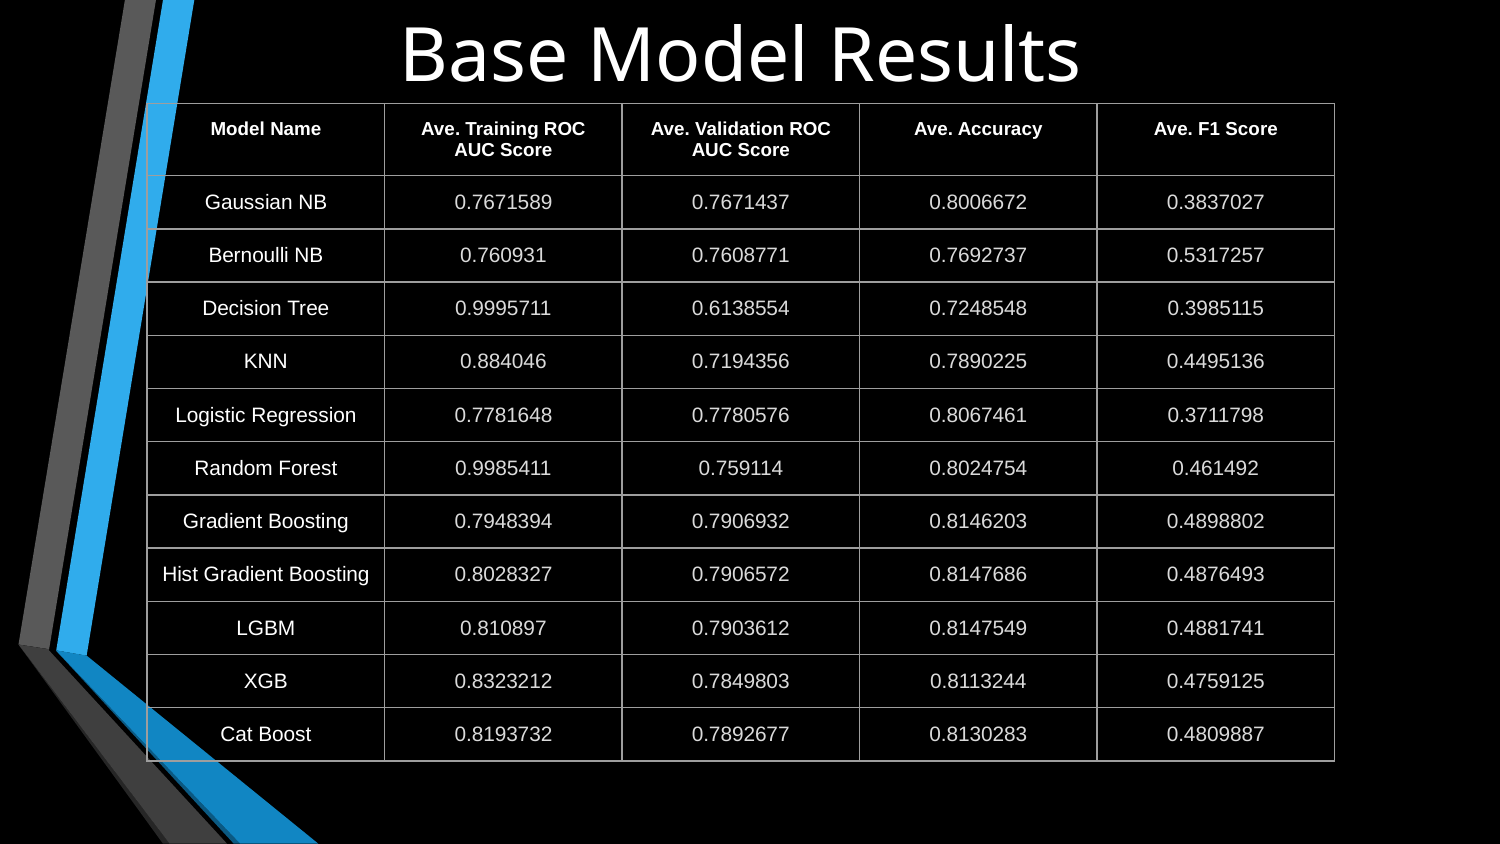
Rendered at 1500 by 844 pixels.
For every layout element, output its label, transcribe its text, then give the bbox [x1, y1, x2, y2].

table_cell 0.4881741 [1098, 602, 1334, 654]
table_cell XGB [148, 655, 384, 707]
table_cell 0.8130283 [860, 708, 1096, 760]
table_header Ave. Validation ROC AUC Score [623, 112, 859, 175]
table_cell 0.7890225 [860, 336, 1096, 388]
table_cell 0.7608771 [623, 230, 859, 281]
table_cell Decision Tree [148, 283, 384, 335]
table_cell 0.7849803 [623, 655, 859, 707]
table_cell Random Forest [148, 442, 384, 494]
table_cell 0.7194356 [623, 336, 859, 388]
table_header Ave. Accuracy [860, 112, 1096, 175]
table_cell 0.7781648 [385, 389, 621, 441]
table_cell 0.760931 [385, 230, 621, 281]
table_cell 0.4809887 [1098, 708, 1334, 760]
table_cell 0.8147549 [860, 602, 1096, 654]
table_cell 0.3711798 [1098, 389, 1334, 441]
table_cell 0.7906932 [623, 496, 859, 547]
table_cell 0.8147686 [860, 549, 1096, 601]
table_cell 0.3837027 [1098, 176, 1334, 228]
table_header Model Name [148, 112, 384, 175]
table_cell Logistic Regression [148, 389, 384, 441]
table_cell 0.884046 [385, 336, 621, 388]
table_cell 0.8113244 [860, 655, 1096, 707]
table_cell 0.3985115 [1098, 283, 1334, 335]
table_cell Bernoulli NB [148, 230, 384, 281]
table_cell Hist Gradient Boosting [148, 549, 384, 601]
table_cell 0.7671589 [385, 176, 621, 228]
table_cell 0.8146203 [860, 496, 1096, 547]
table_cell 0.9995711 [385, 283, 621, 335]
table_cell 0.7903612 [623, 602, 859, 654]
table_cell 0.8024754 [860, 442, 1096, 494]
table_cell 0.4876493 [1098, 549, 1334, 601]
table_cell 0.7692737 [860, 230, 1096, 281]
table_cell 0.9985411 [385, 442, 621, 494]
table_cell 0.8323212 [385, 655, 621, 707]
text_box Base Model Results [42, 0, 1440, 112]
table_cell LGBM [148, 602, 384, 654]
table_cell 0.7906572 [623, 549, 859, 601]
table_cell 0.461492 [1098, 442, 1334, 494]
table_cell KNN [148, 336, 384, 388]
table_cell Gaussian NB [148, 176, 384, 228]
table_cell 0.7780576 [623, 389, 859, 441]
table_cell Gradient Boosting [148, 496, 384, 547]
table_cell 0.7671437 [623, 176, 859, 228]
table_cell 0.8067461 [860, 389, 1096, 441]
table_cell 0.810897 [385, 602, 621, 654]
table_cell 0.8193732 [385, 708, 621, 760]
table_cell 0.5317257 [1098, 230, 1334, 281]
table_cell Cat Boost [148, 708, 384, 760]
table_cell 0.4898802 [1098, 496, 1334, 547]
table_header Ave. Training ROC AUC Score [385, 112, 621, 175]
table_cell 0.8006672 [860, 176, 1096, 228]
table_cell 0.4495136 [1098, 336, 1334, 388]
table_cell 0.7248548 [860, 283, 1096, 335]
table_header Ave. F1 Score [1098, 112, 1334, 175]
table_cell 0.8028327 [385, 549, 621, 601]
table_cell 0.4759125 [1098, 655, 1334, 707]
table_cell 0.6138554 [623, 283, 859, 335]
table_cell 0.759114 [623, 442, 859, 494]
table_cell 0.7948394 [385, 496, 621, 547]
table_cell 0.7892677 [623, 708, 859, 760]
